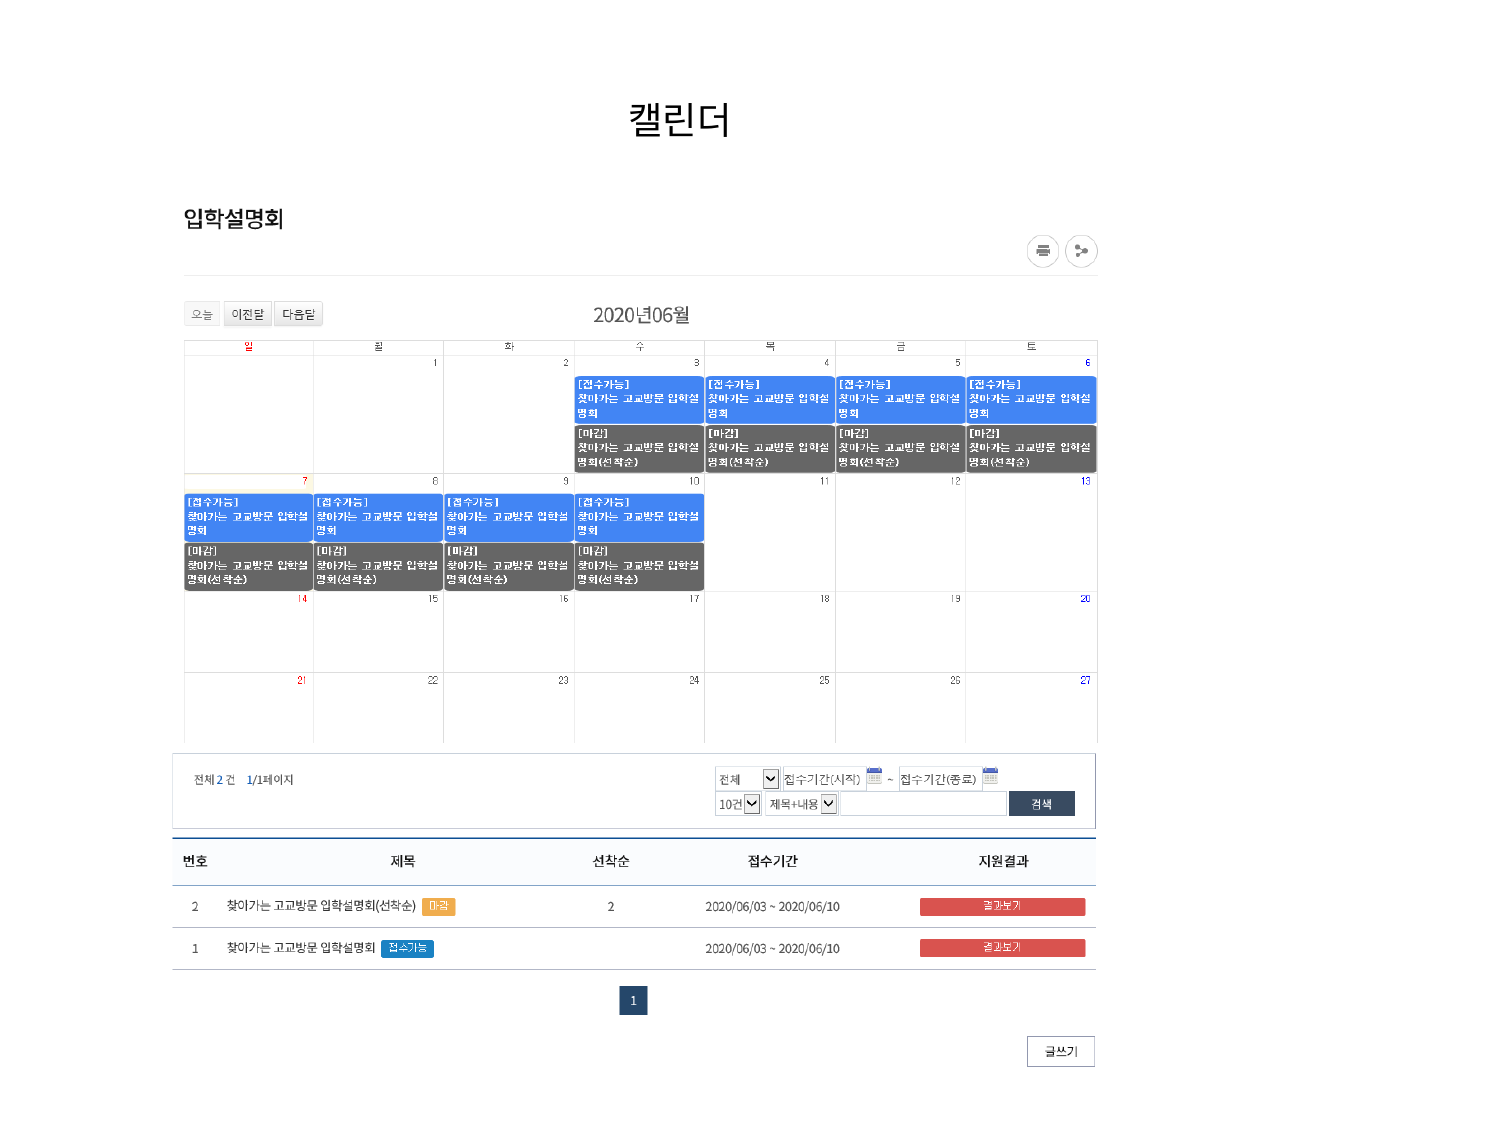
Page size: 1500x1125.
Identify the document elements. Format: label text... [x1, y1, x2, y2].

text_box 캘린더 [613, 89, 747, 150]
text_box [168, 196, 1112, 1086]
